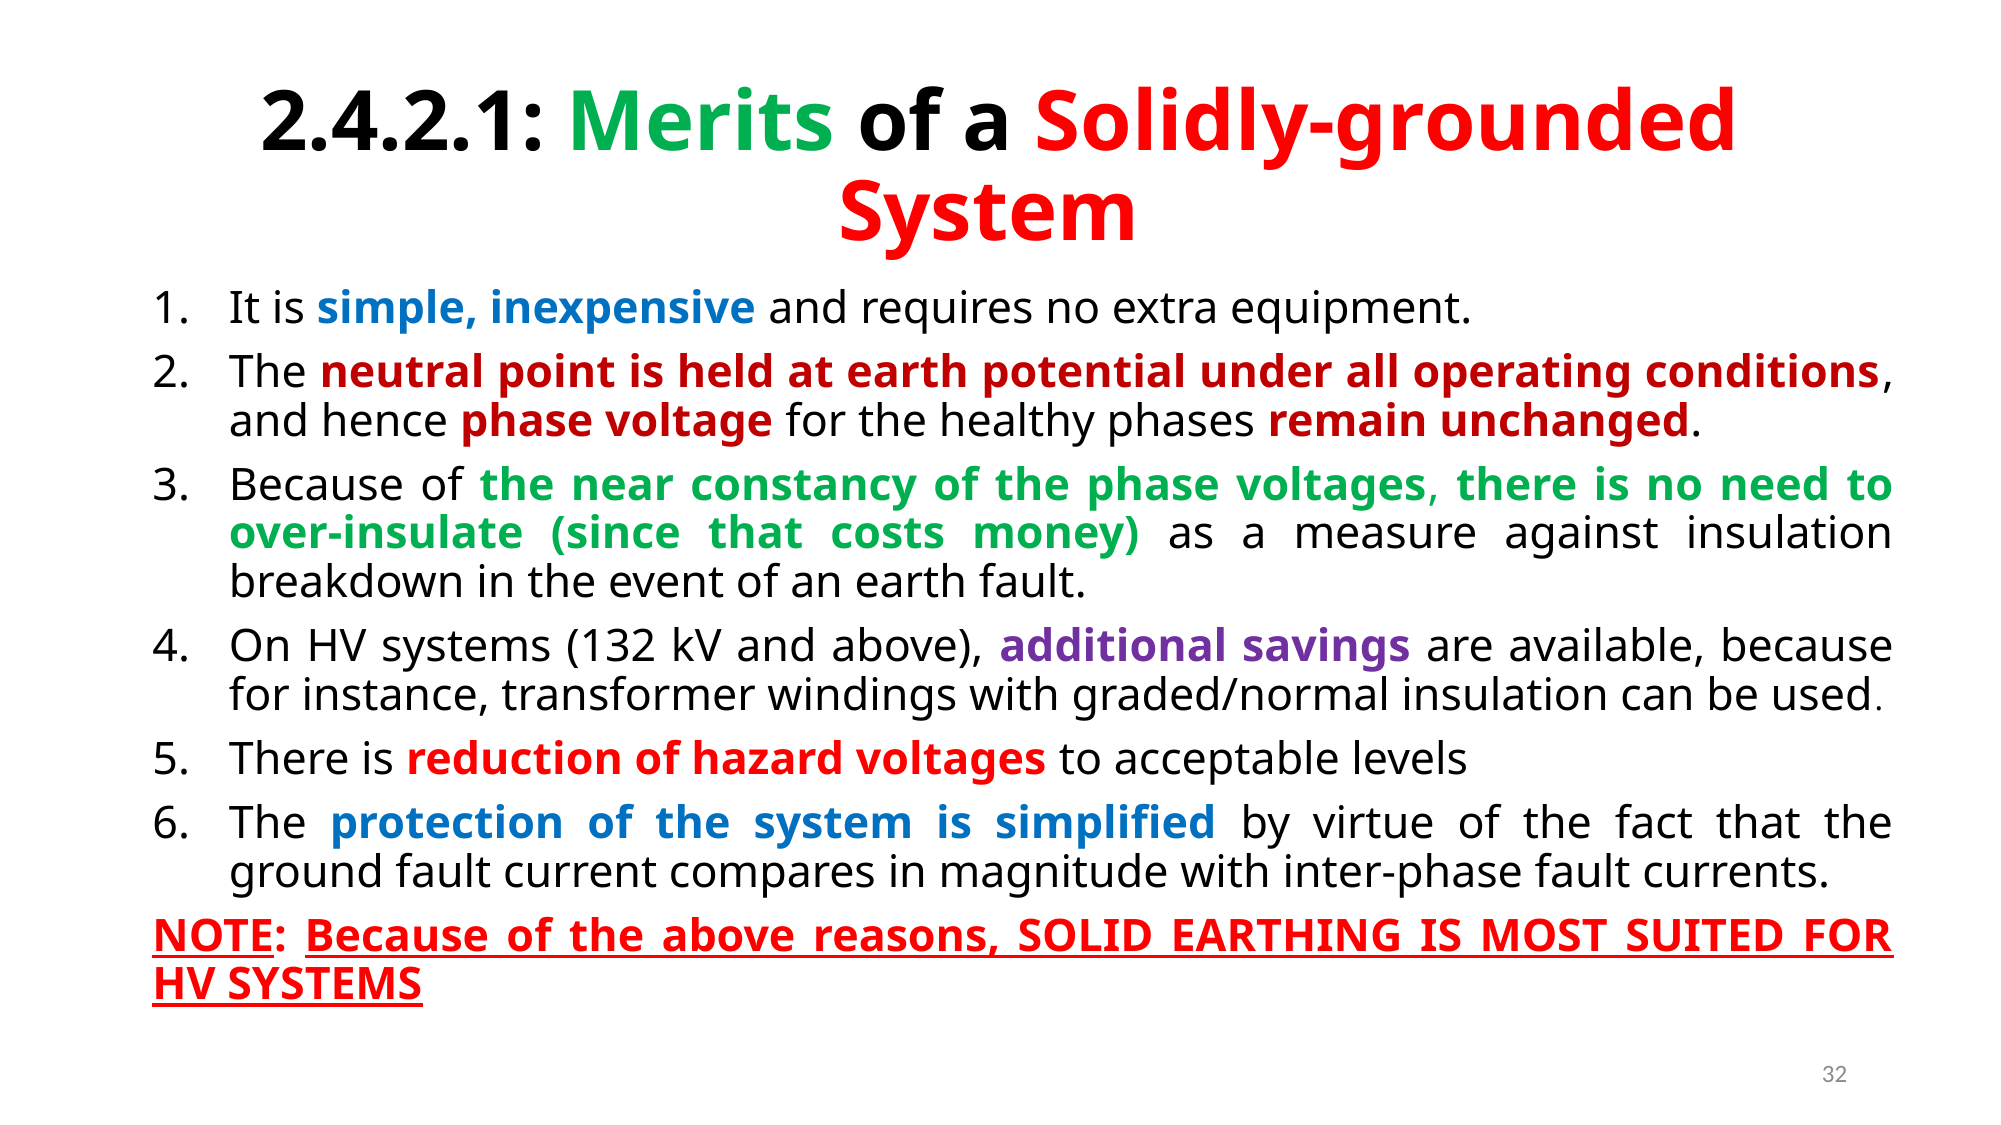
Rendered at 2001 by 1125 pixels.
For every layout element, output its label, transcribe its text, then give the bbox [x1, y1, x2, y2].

slide_number 32 [1412, 1042, 1863, 1103]
list It is simple, inexpensive and requires no extra equipment. The neutral point is held at earth potential under all operating conditions, and hence phase voltage for the healthy phases remain unchanged. Because of the near constancy of the phase voltages, there is no need to over-insulate (since that costs money) as a measure against insulation breakdown in the event of an earth fault. On HV systems (132 kV and above), additional savings are available, because for instance, transformer windings with graded/normal insulation can be used. There is reduction of hazard voltages to acceptable levels The protection of the system is simplified by virtue of the fact that the ground fault current compares in magnitude with inter-phase fault currents. NOTE: Because of the above reasons, SOLID EARTHING IS MOST SUITED FOR HV SYSTEMS [137, 277, 1910, 1120]
title 2.4.2.1: Merits of a Solidly-grounded System [137, 59, 1863, 277]
